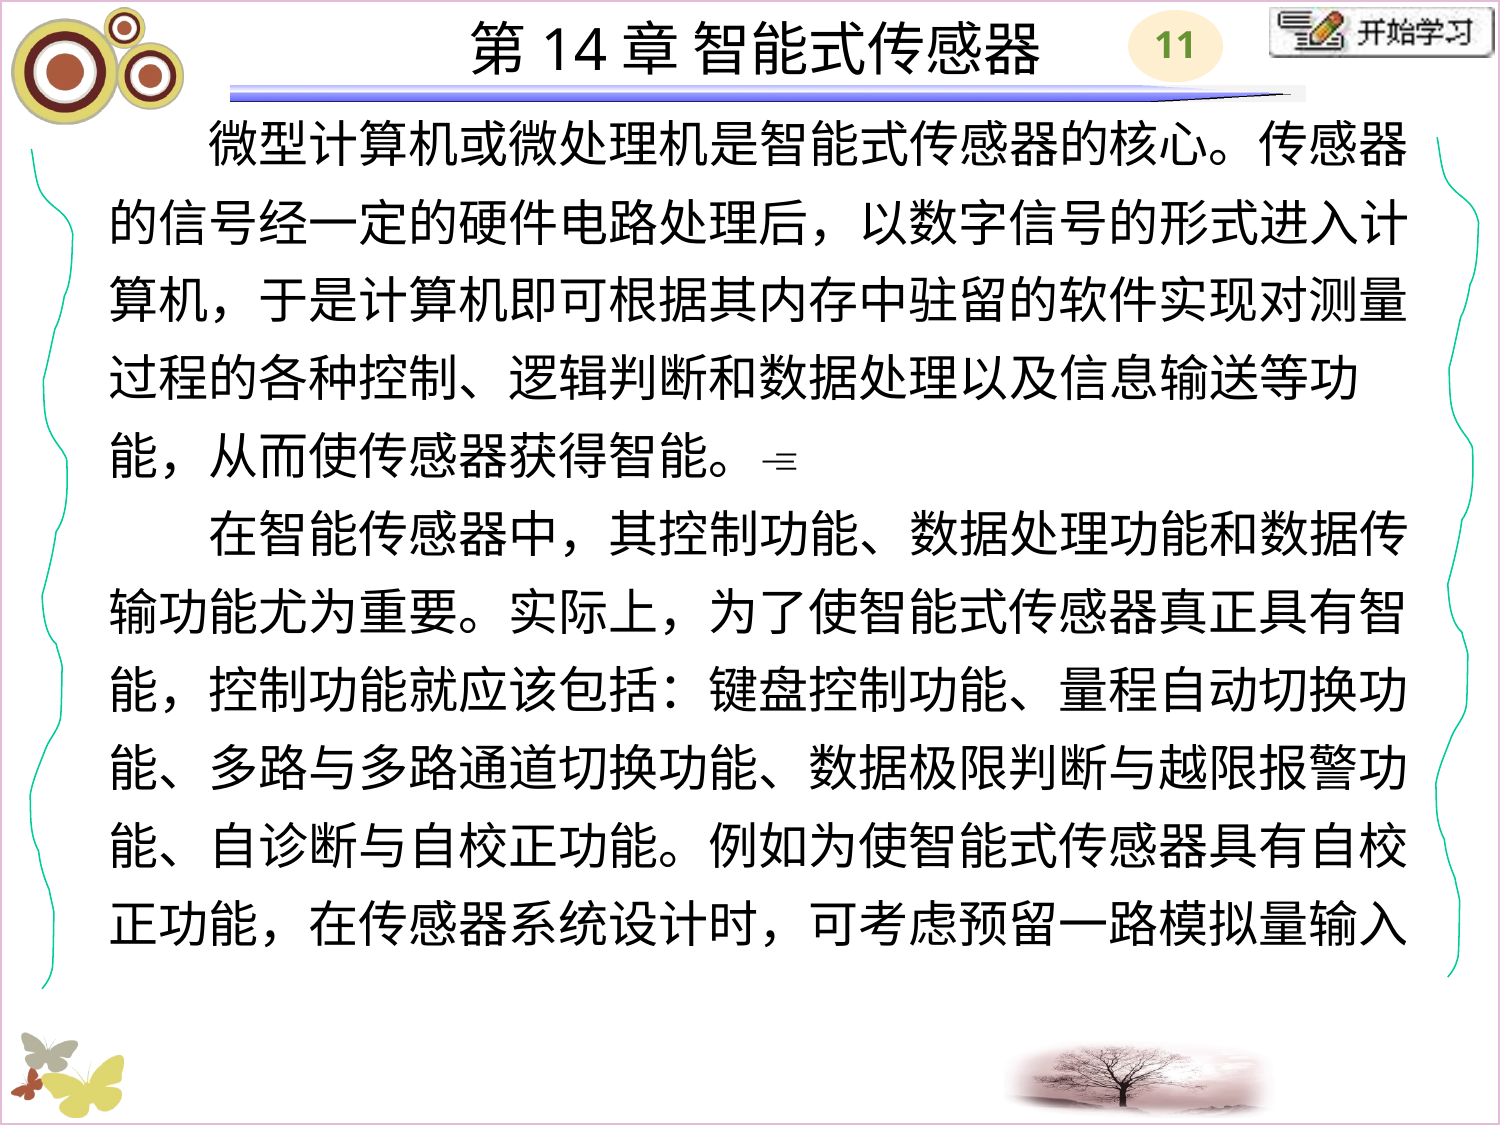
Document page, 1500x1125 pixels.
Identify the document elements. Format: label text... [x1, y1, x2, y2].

picture [1269, 7, 1495, 58]
picture [11, 1032, 124, 1118]
picture [11, 7, 184, 125]
picture [986, 1039, 1290, 1118]
title 微型计算机或微处理机是智能式传感器的核心。传感器的信号经一定的硬件电路处理后，以数字信号的形式进入计算机，于是计算机即可根据其内存中驻留的软件实现对测量过程的各种控制、逻辑判断和数据处理以及信息输送等功能，从而使传感器获得智能。 在智能传感器中，其控制功能、数据处理功能和数据传输功能尤为重要。实际上，为了使智能式传感器真正具有智能，控制功能就应该包括：键盘控制功能、量程自动切换功能、多路与多路通道切换功能、数据极限判断与越限报警功能、自诊断与自校正功能。例如为使智能式传感器具有自校正功能，在传感器系统设计时，可考虑预留一路模拟量输入 [93, 87, 1426, 1013]
